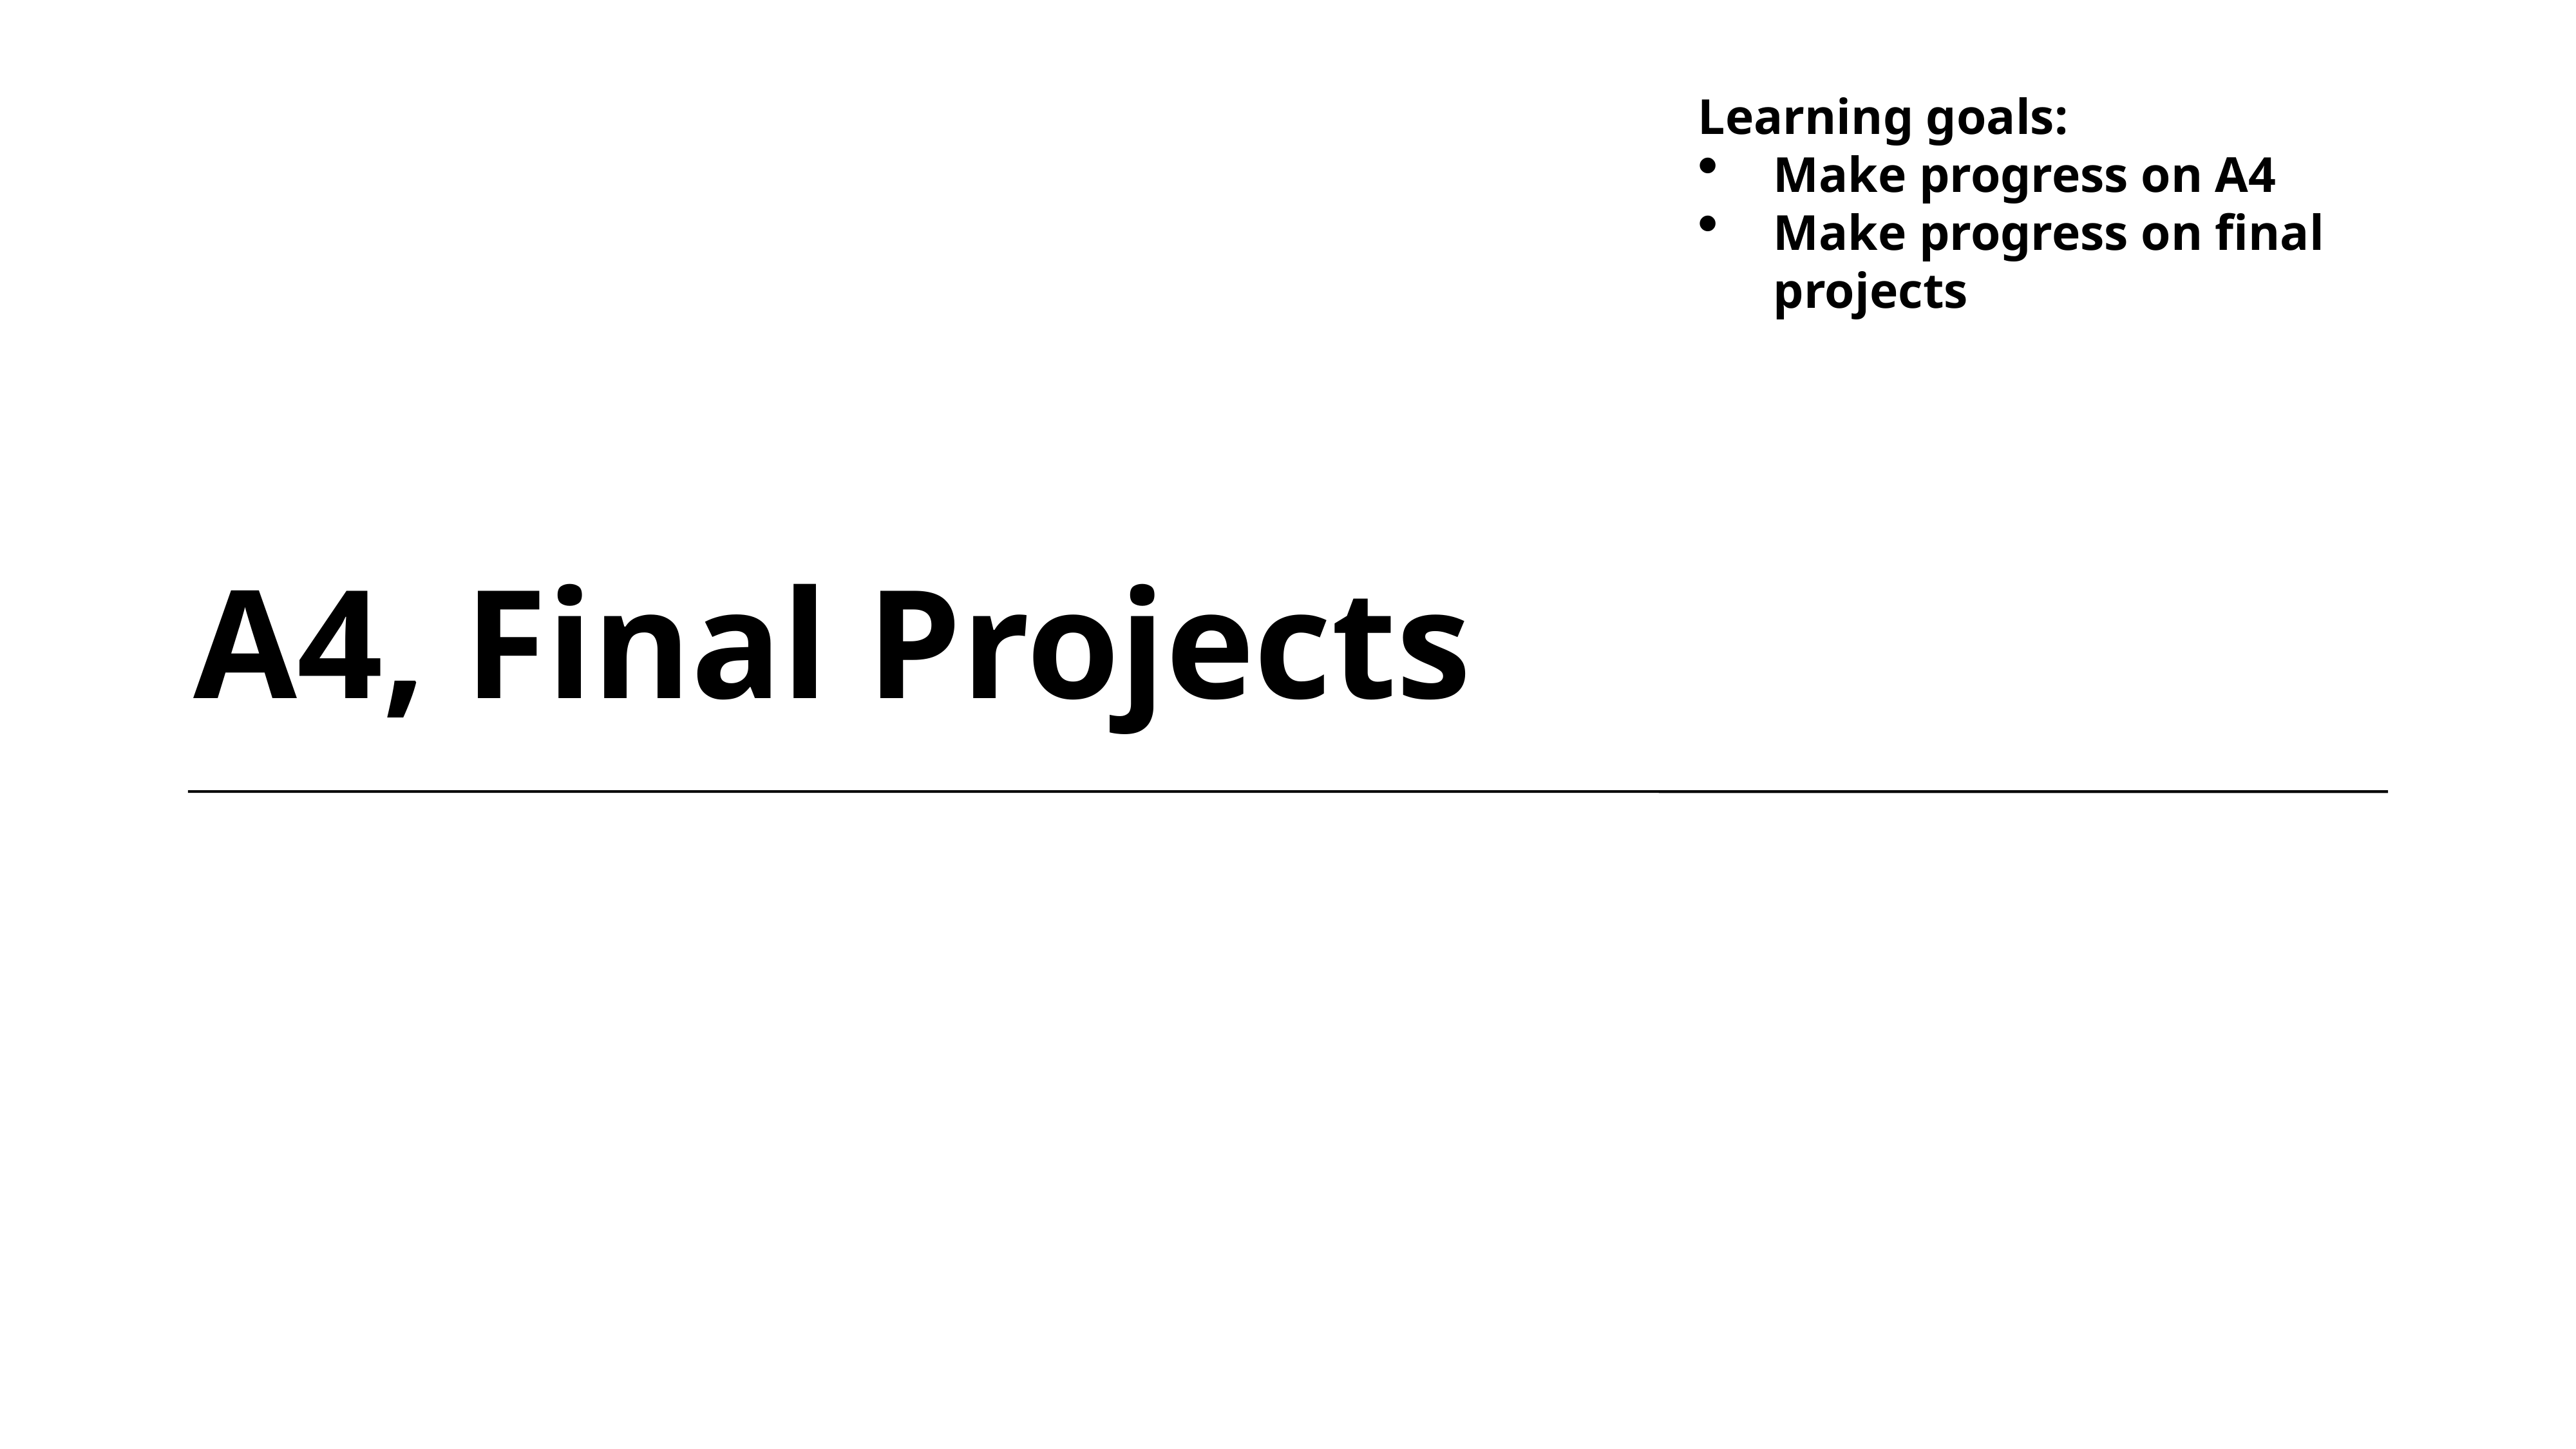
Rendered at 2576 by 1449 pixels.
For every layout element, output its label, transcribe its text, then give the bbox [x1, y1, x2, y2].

text_box Learning goals: Make progress on A4 Make progress on final projects [1692, 80, 2389, 724]
title A4, Final Projects [187, 242, 1659, 735]
